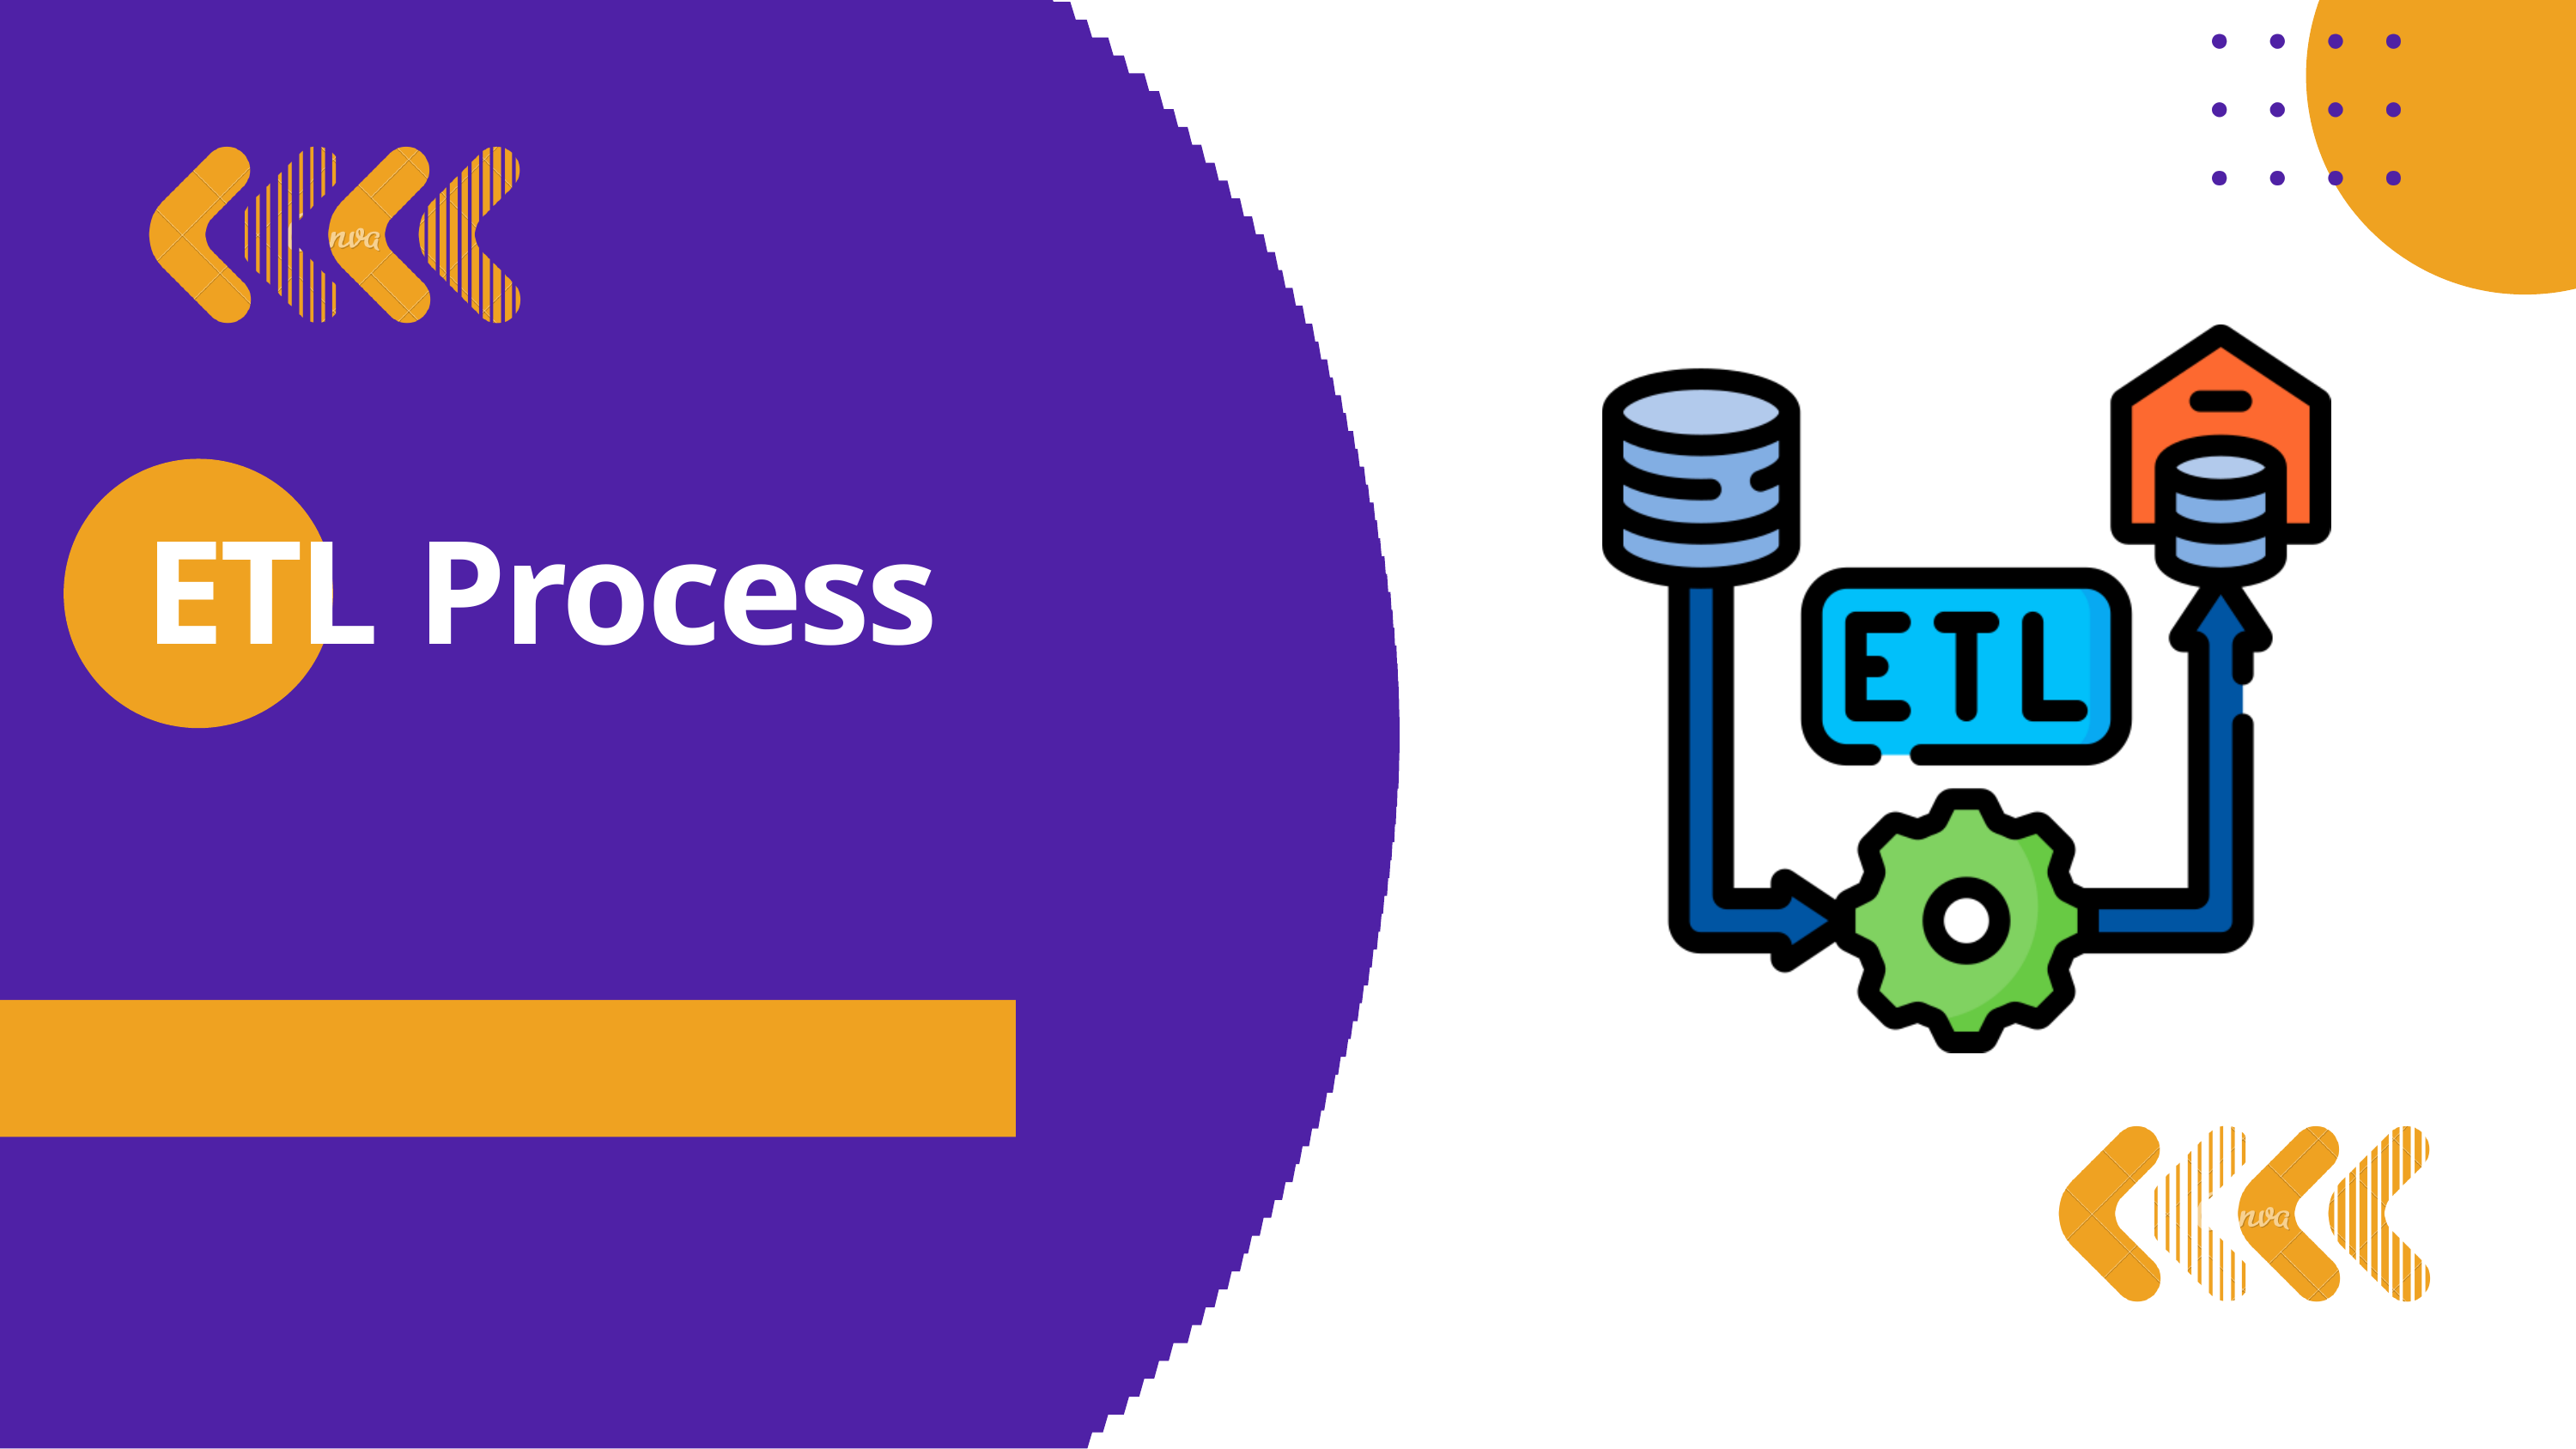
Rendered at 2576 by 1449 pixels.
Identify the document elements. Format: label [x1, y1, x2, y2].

picture [1601, 324, 2331, 1053]
text_box [2212, 0, 2576, 295]
picture [2054, 1124, 2433, 1304]
text_box [0, 0, 1400, 1449]
